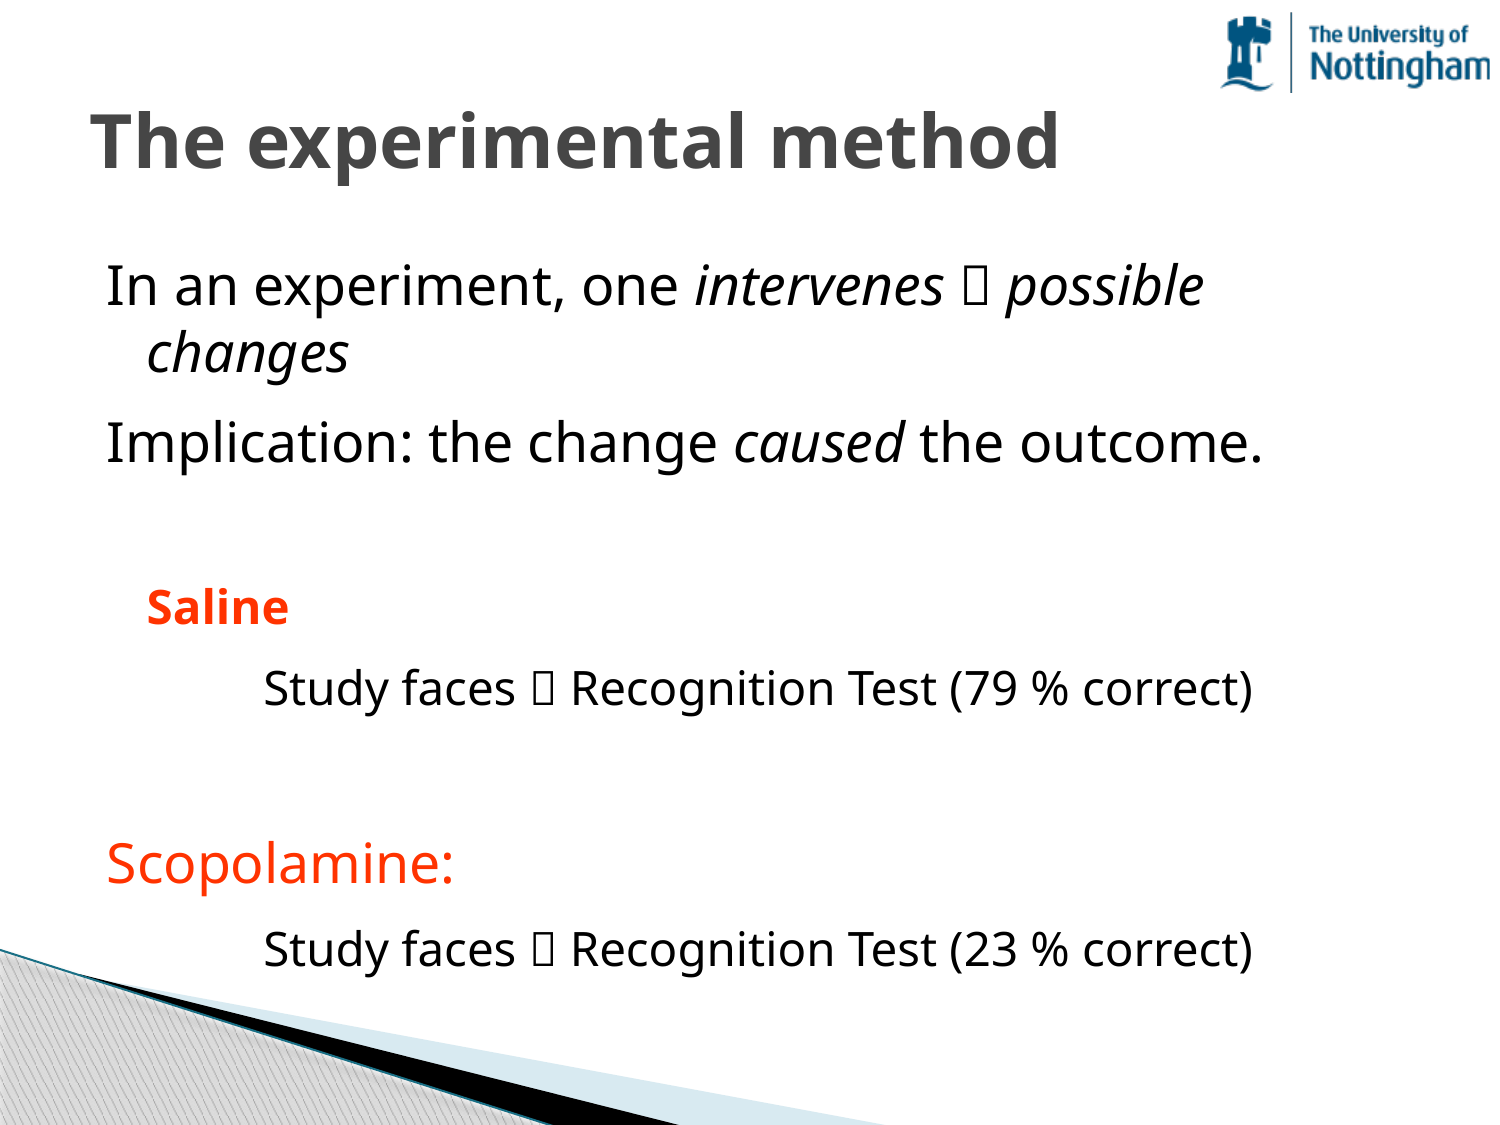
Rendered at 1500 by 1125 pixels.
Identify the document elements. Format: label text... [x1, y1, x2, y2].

list In an experiment, one intervenes  possible changes Implication: the change caused the outcome. Saline Study faces  Recognition Test (79 % correct) Scopolamine: Study faces  Recognition Test (23 % correct) [75, 243, 1425, 986]
title The experimental method [75, 45, 1220, 233]
